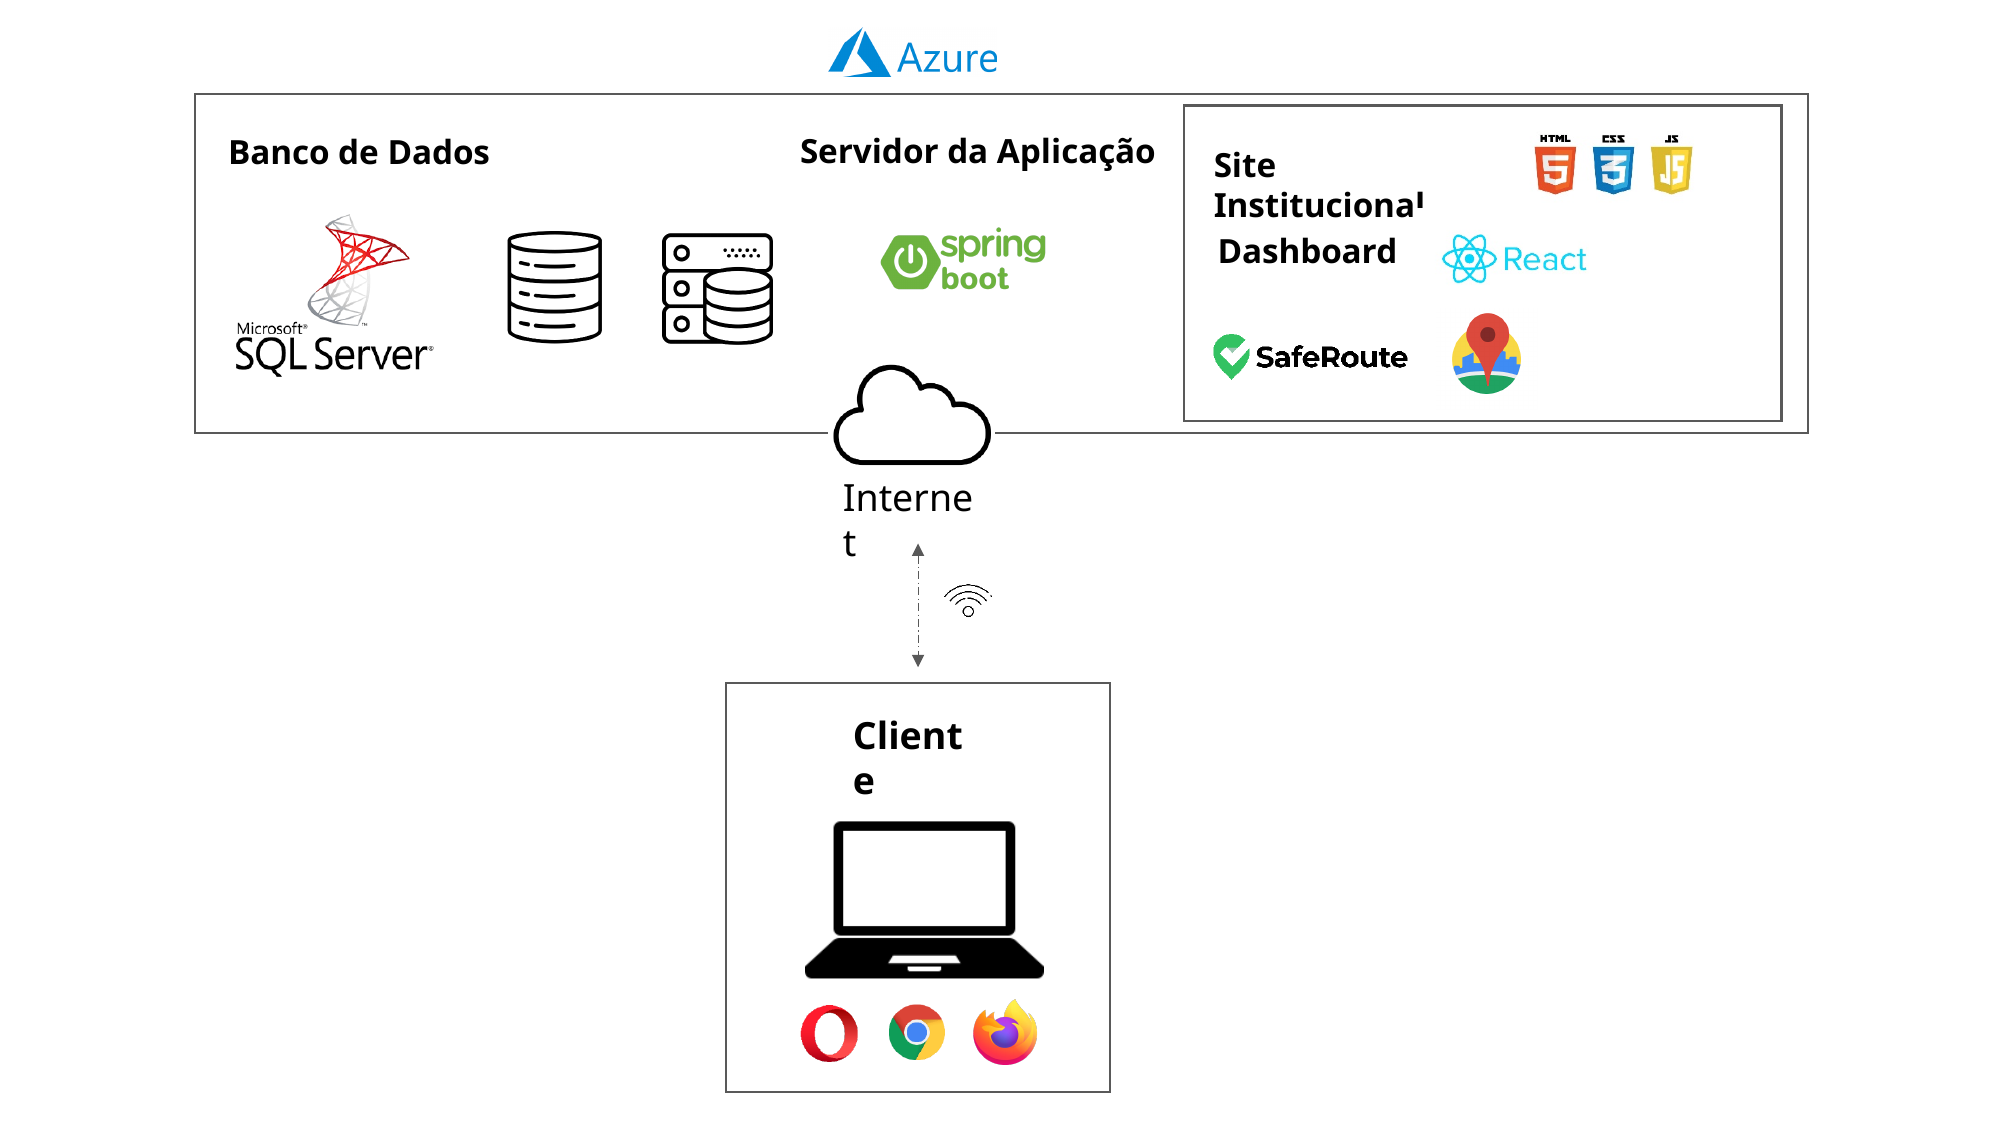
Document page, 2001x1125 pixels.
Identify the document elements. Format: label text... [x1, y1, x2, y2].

text_box Internet [828, 501, 996, 572]
picture [662, 233, 773, 345]
picture [1198, 319, 1423, 394]
text_box Banco de Dados [213, 123, 563, 179]
picture [800, 781, 1044, 1068]
picture [828, 332, 996, 501]
picture [827, 27, 997, 77]
picture [1413, 208, 1615, 410]
picture [234, 212, 435, 378]
text_box [725, 682, 1111, 1093]
text_box Cliente [838, 704, 998, 781]
picture [944, 577, 992, 624]
picture [1518, 125, 1708, 203]
picture [879, 218, 1048, 306]
picture [494, 227, 615, 347]
text_box [194, 93, 1809, 434]
text_box Servidor da Aplicação [785, 122, 1183, 178]
text_box [1183, 104, 1783, 422]
